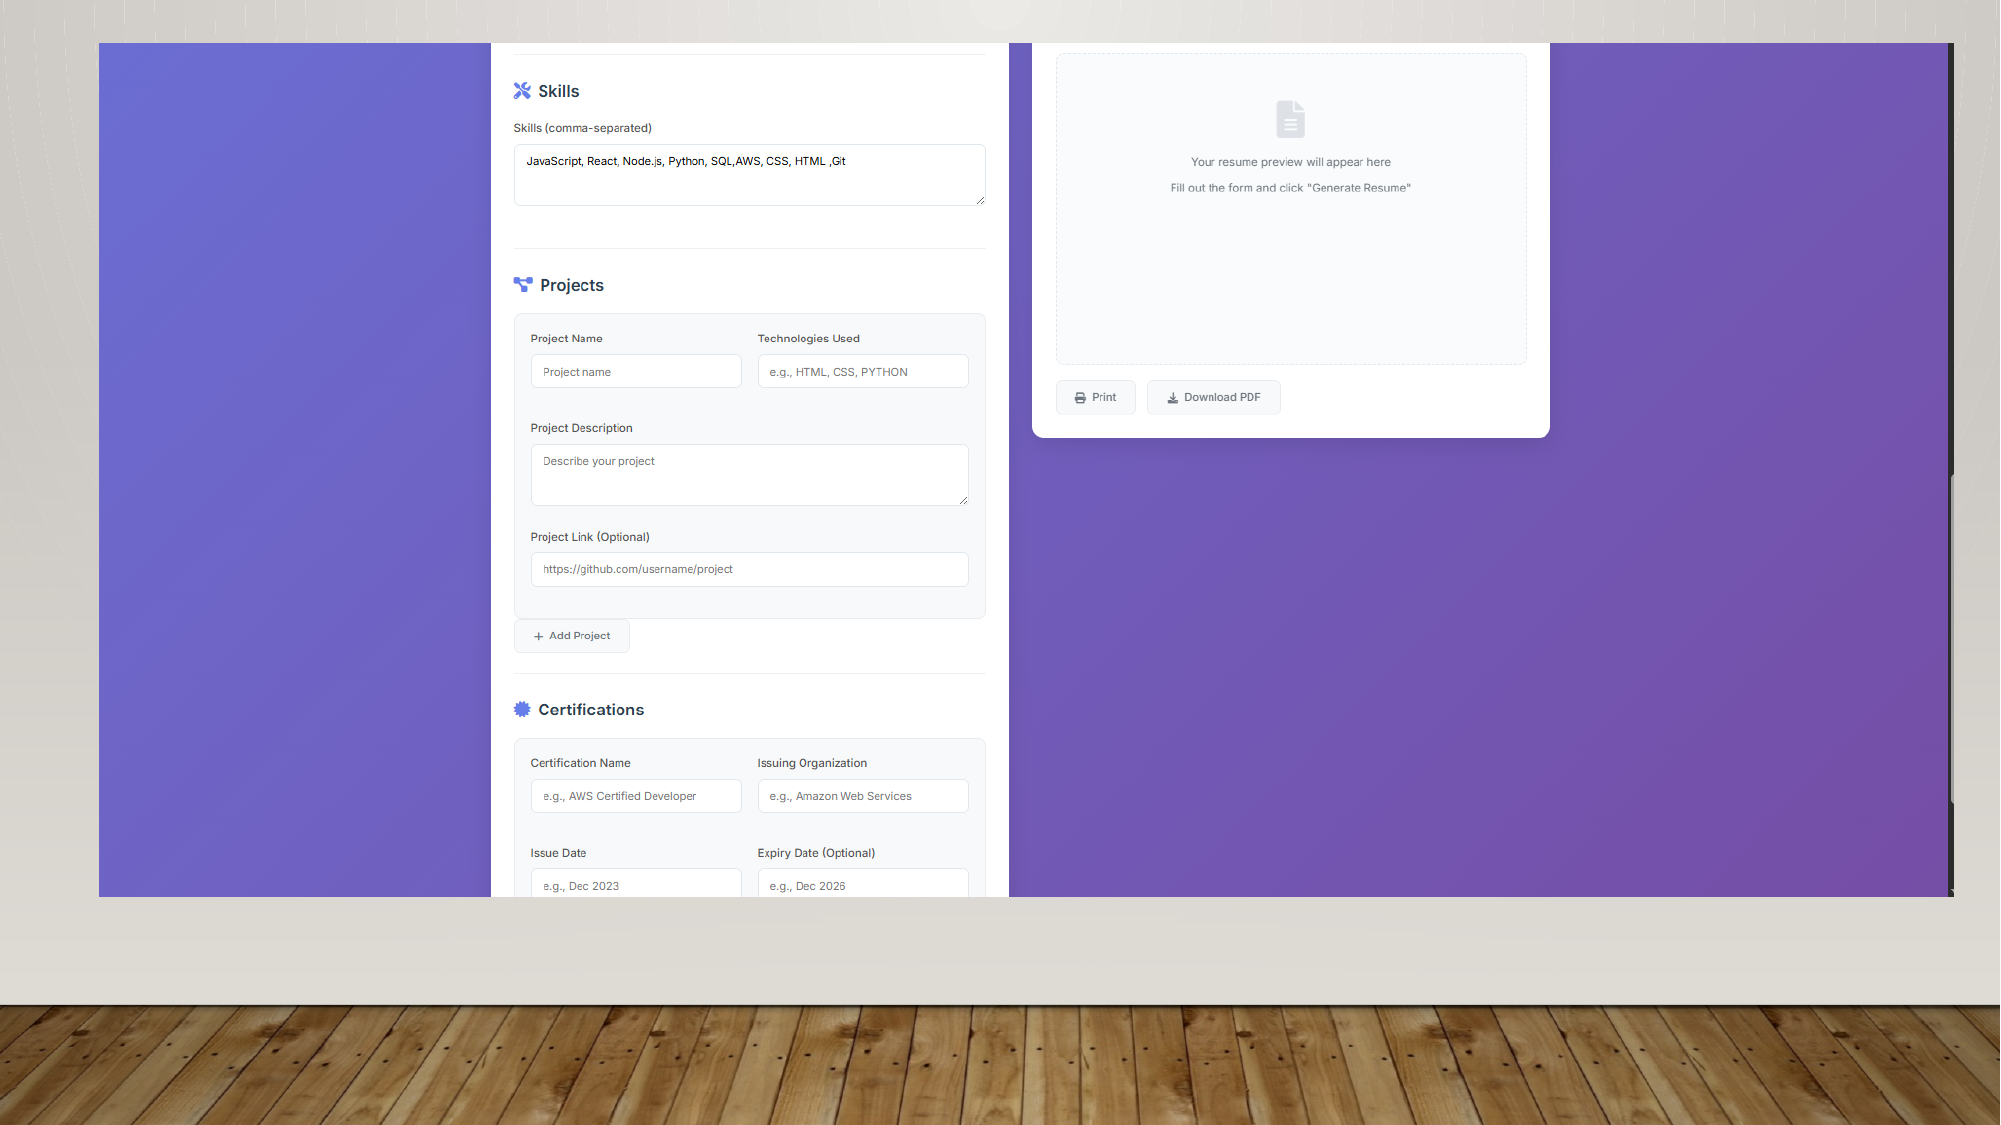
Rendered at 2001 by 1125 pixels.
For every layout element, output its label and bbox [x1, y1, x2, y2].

picture [98, 42, 1954, 897]
picture [0, 1005, 2000, 1125]
